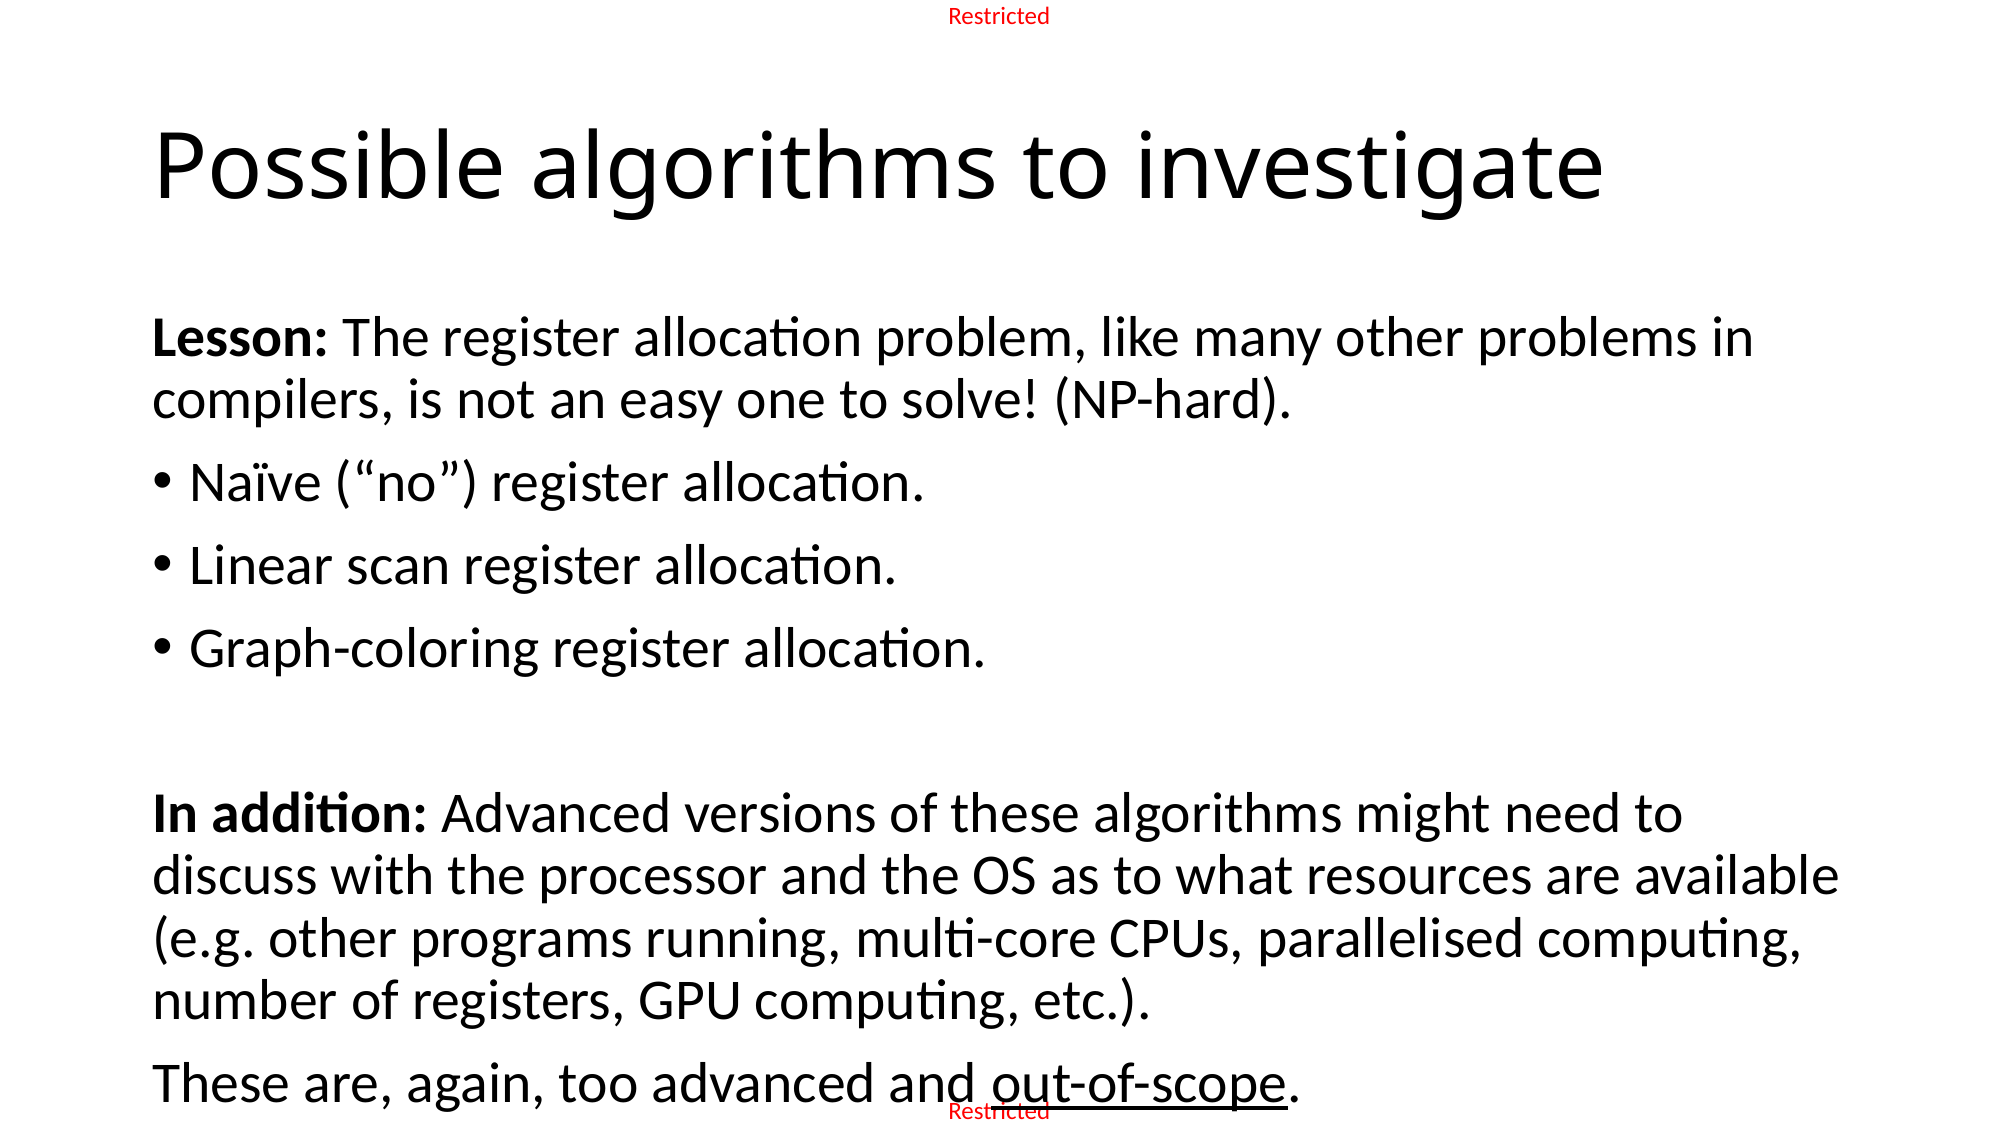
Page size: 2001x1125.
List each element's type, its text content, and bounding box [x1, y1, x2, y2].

list Lesson: The register allocation problem, like many other problems in compilers, is not an easy one to solve! (NP-hard). Naïve (“no”) register allocation. Linear scan register allocation. Graph-coloring register allocation. In addition: Advanced versions of these algorithms might need to discuss with the processor and the OS as to what resources are available (e.g. other programs running, multi-core CPUs, parallelised computing, number of registers, GPU computing, etc.). These are, again, too advanced and out-of-scope. [137, 299, 1863, 1125]
title Possible algorithms to investigate [137, 59, 1863, 278]
